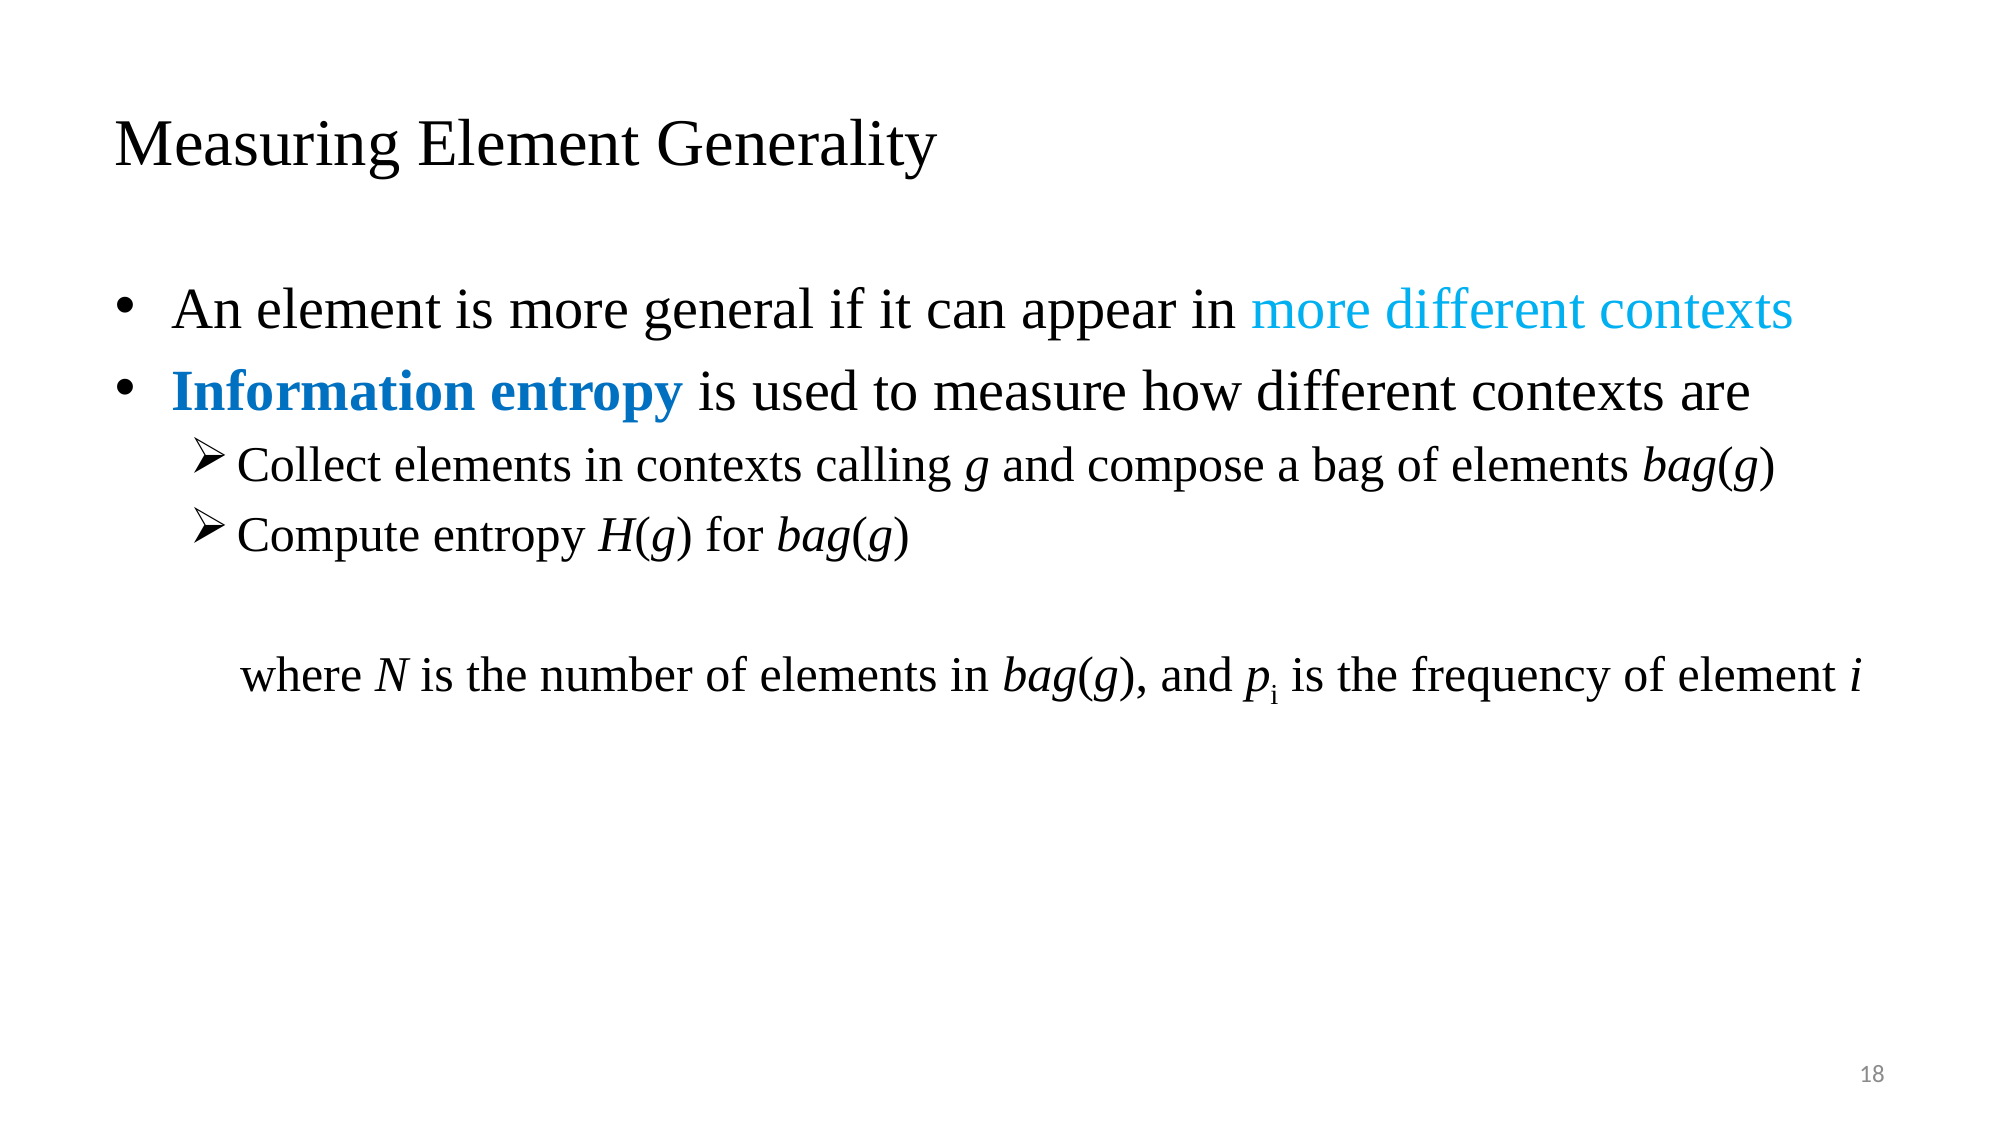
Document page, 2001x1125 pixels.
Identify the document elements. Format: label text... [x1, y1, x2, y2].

slide_number 18 [1433, 1042, 1900, 1103]
title Measuring Element Generality [99, 45, 1900, 233]
